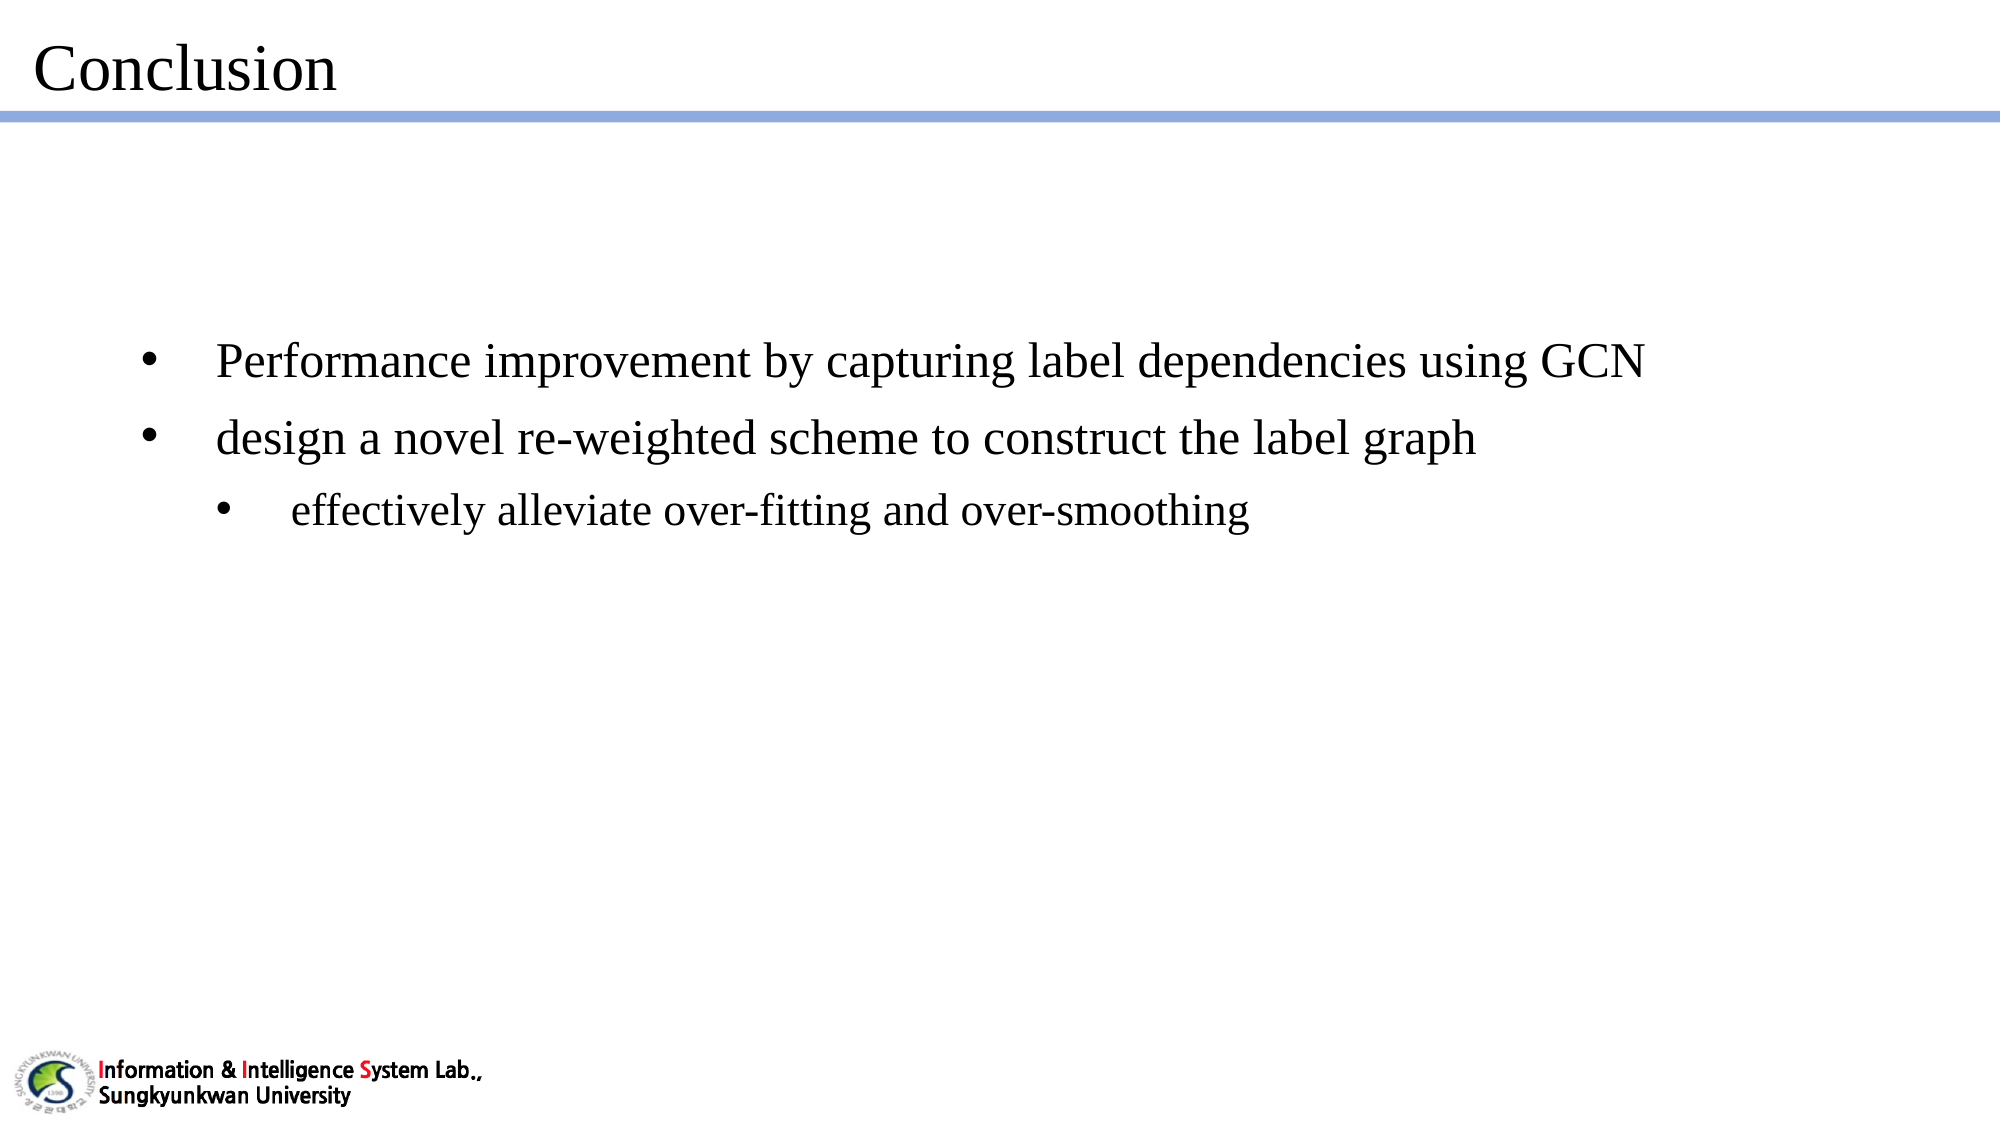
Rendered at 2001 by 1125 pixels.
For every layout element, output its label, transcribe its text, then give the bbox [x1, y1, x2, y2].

picture [0, 1039, 497, 1120]
subtitle Performance improvement by capturing label dependencies using GCN design a novel re-weighted scheme to construct the label graph effectively alleviate over-fitting and over-smoothing [50, 167, 1939, 995]
text_box [0, 110, 2000, 123]
text_box Conclusion [0, 10, 1858, 109]
